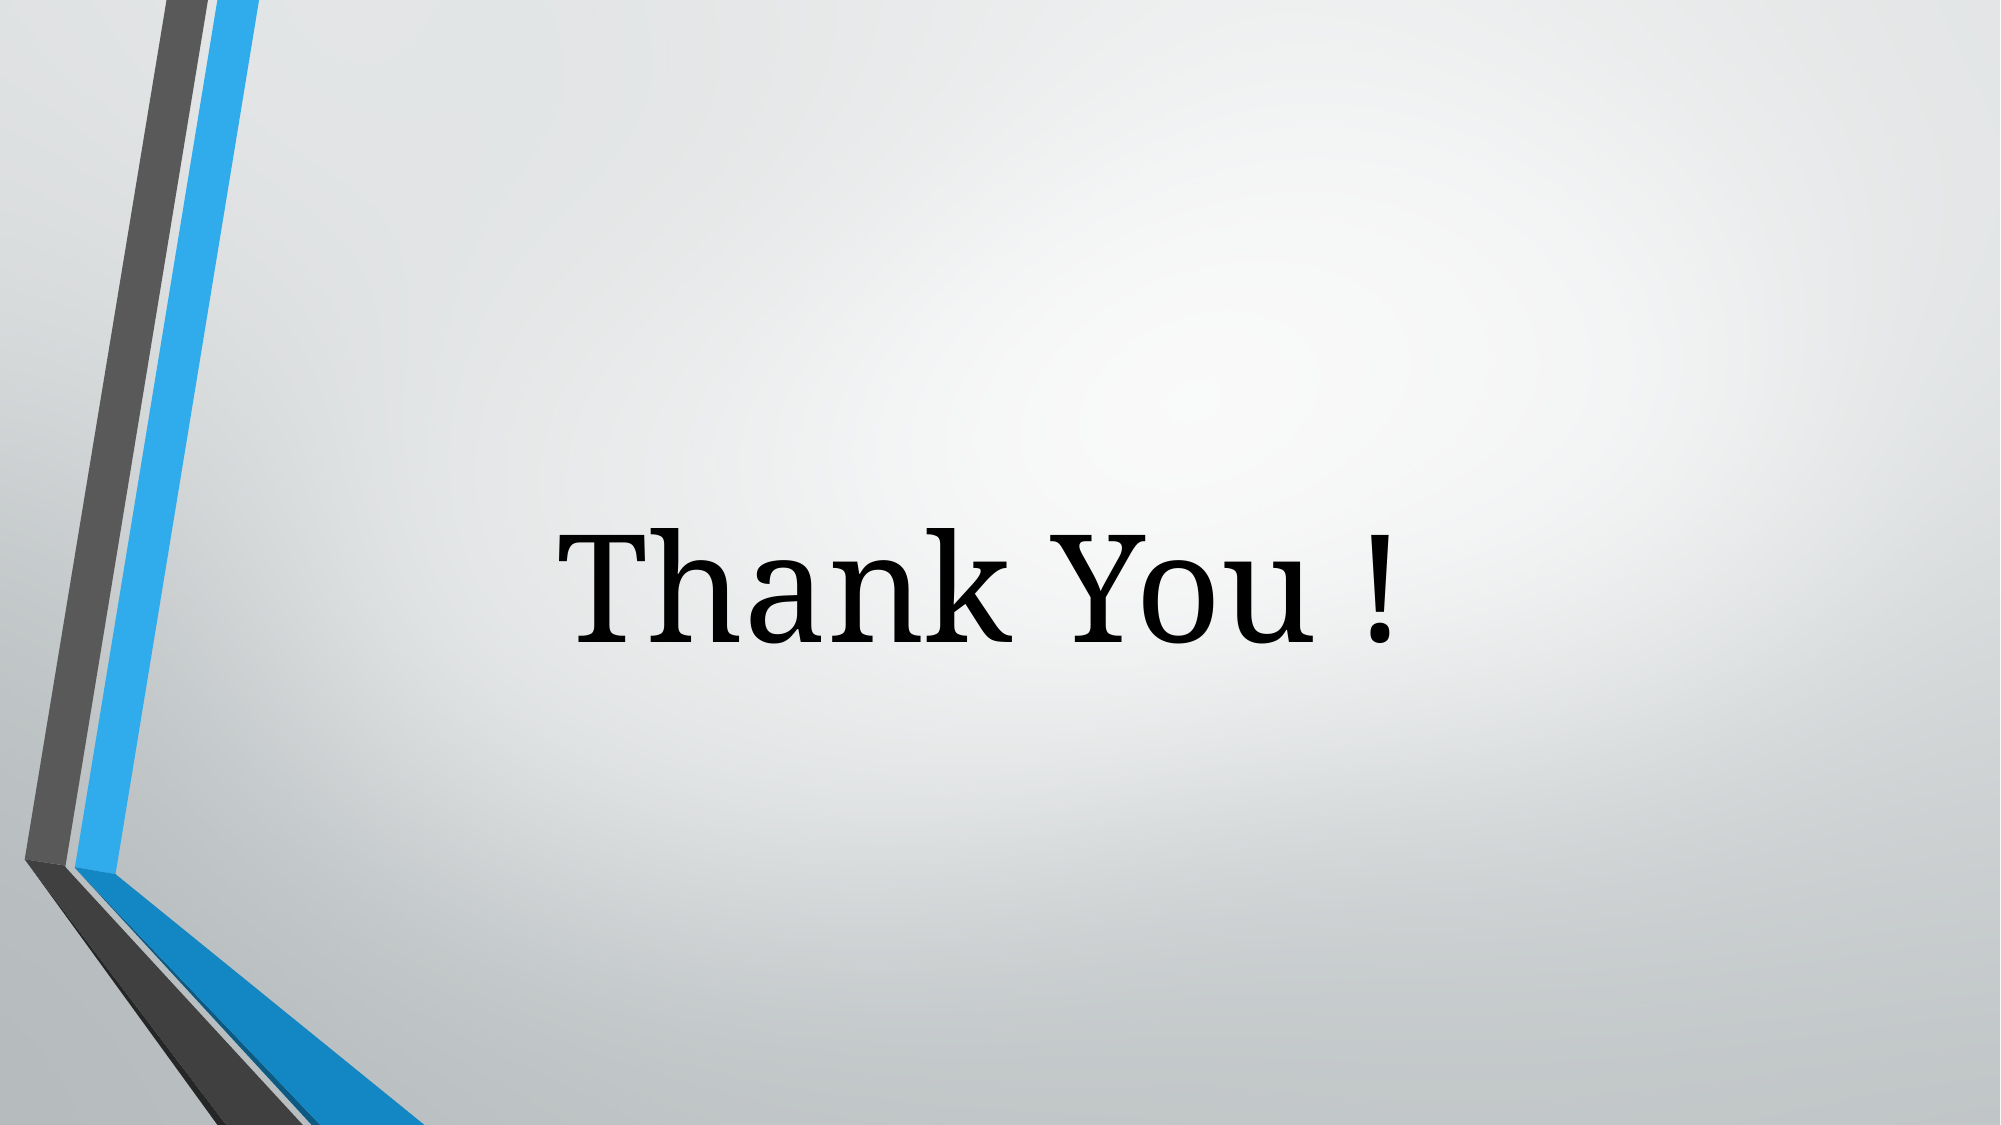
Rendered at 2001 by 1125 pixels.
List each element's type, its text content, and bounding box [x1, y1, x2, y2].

text_box Thank You ! [541, 484, 1611, 680]
